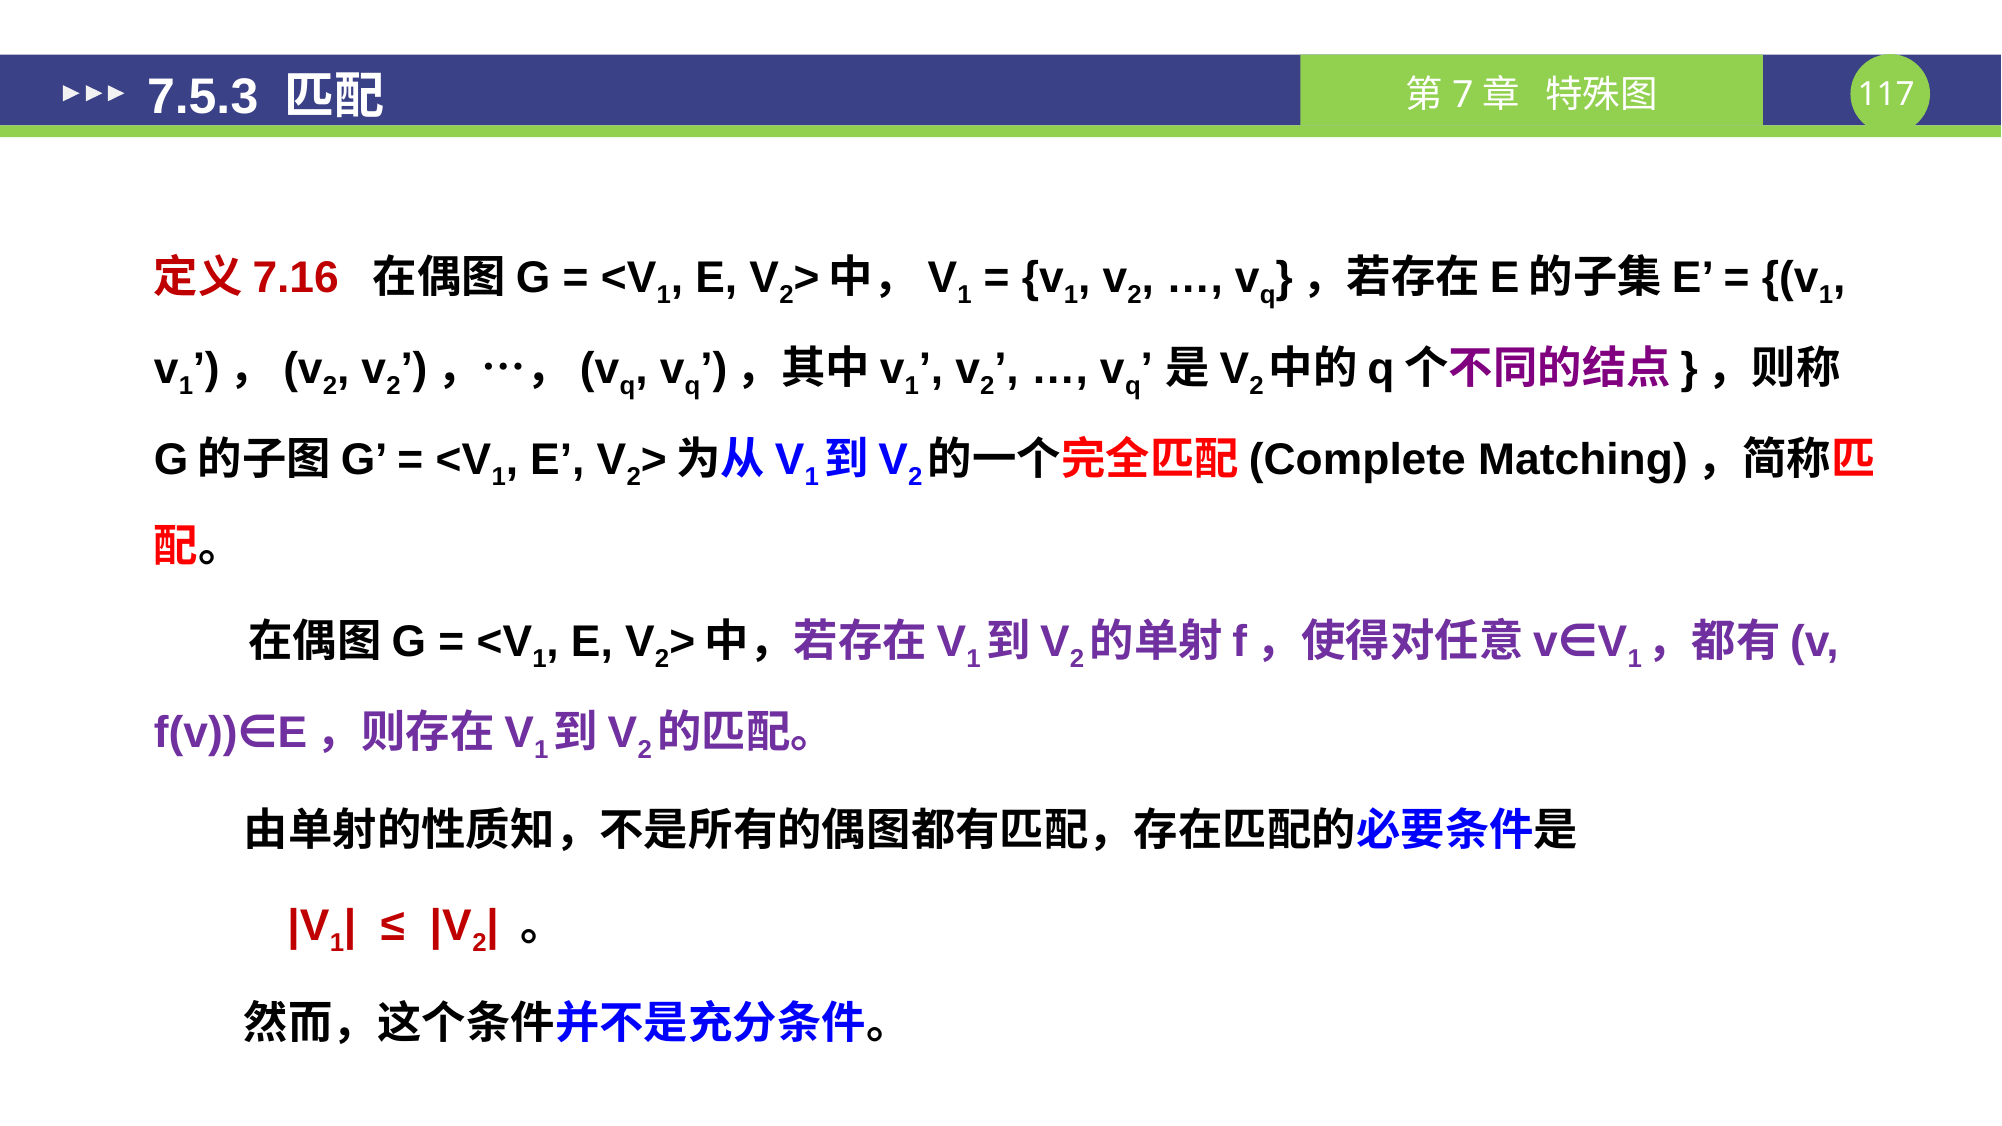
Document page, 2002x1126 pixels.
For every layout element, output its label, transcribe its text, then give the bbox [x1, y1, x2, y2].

list 定义7.16 在偶图G = <V1, E, V2>中，V1 = {v1, v2, …, vq}，若存在E的子集E’ = {(v1, v1’)，(v2, v2’)，…，(vq, vq’)，其中v1’, v2’, …, vq’ 是V2中的q个不同的结点}，则称G的子图G’ = <V1, E’, V2>为从V1到V2的一个完全匹配(Complete Matching)，简称匹配。 在偶图G = <V1, E, V2>中，若存在V1到V2的单射f，使得对任意v∈V1，都有(v, f(v))∈E，则存在V1到V2的匹配。 由单射的性质知，不是所有的偶图都有匹配，存在匹配的必要条件是 |V1| ≤ |V2| 。 然而，这个条件并不是充分条件。 [133, 207, 1899, 1063]
title 7.5.3 匹配 [127, 57, 1003, 129]
